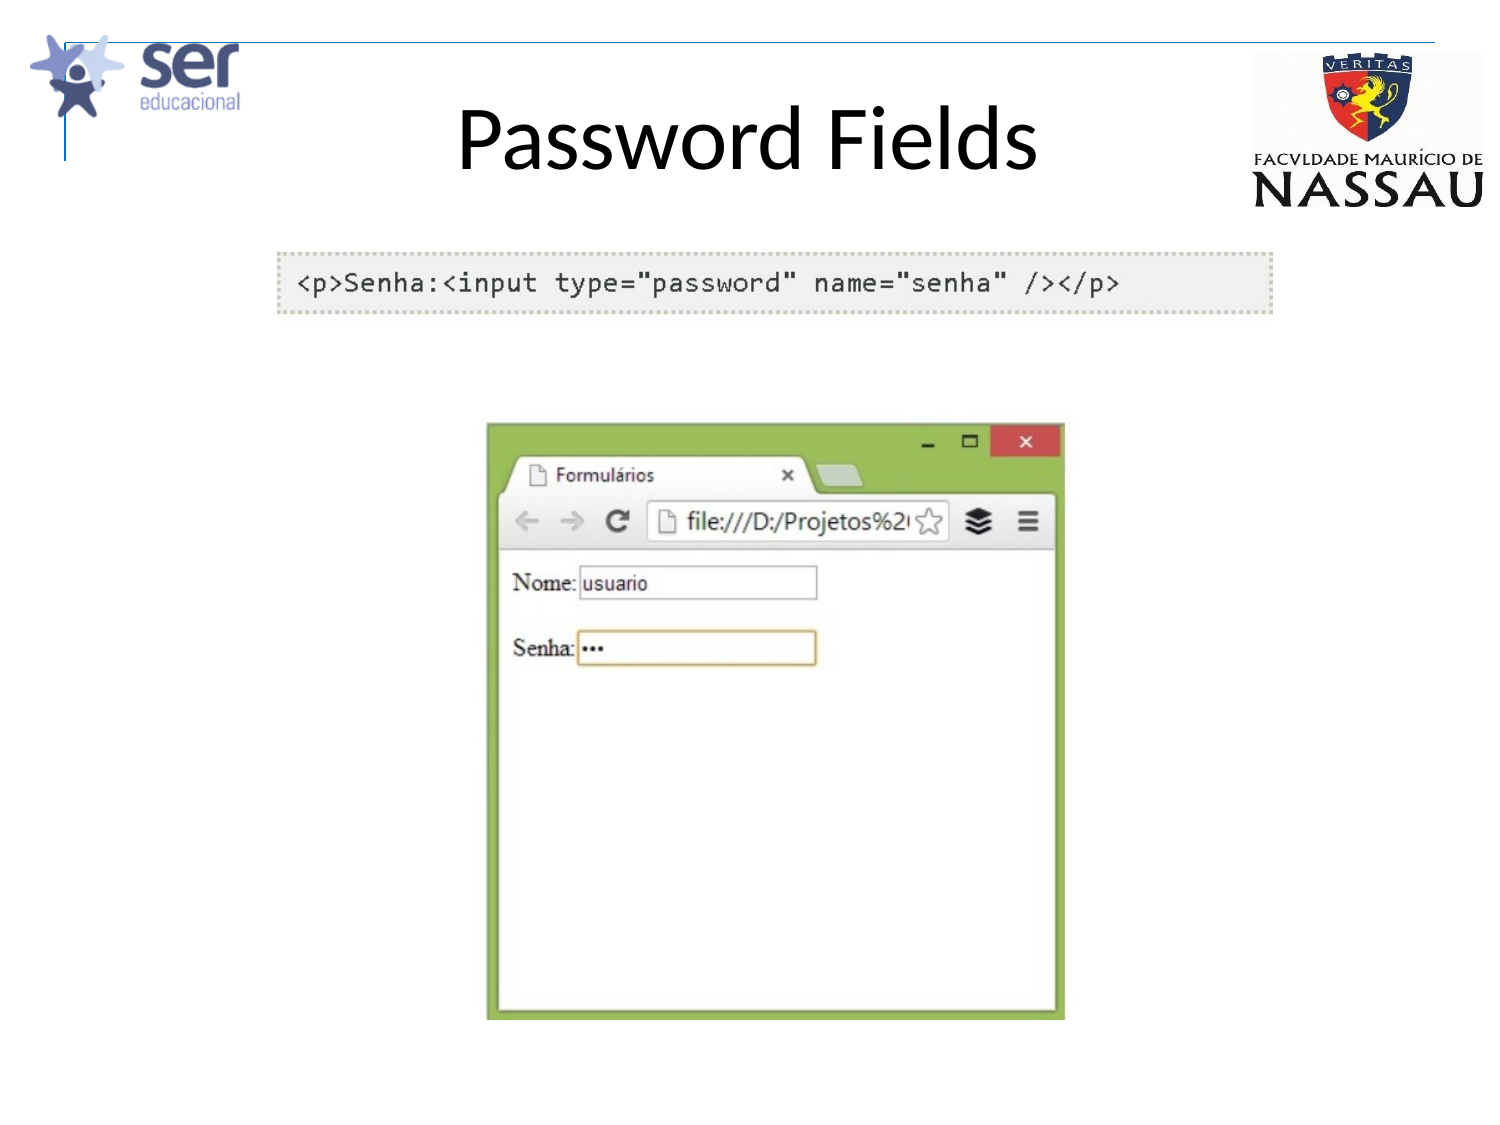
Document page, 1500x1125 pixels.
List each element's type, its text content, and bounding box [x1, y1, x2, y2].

picture [277, 251, 1274, 1021]
picture [1251, 53, 1483, 207]
picture [30, 35, 242, 120]
title Password Fields [453, 75, 1046, 250]
